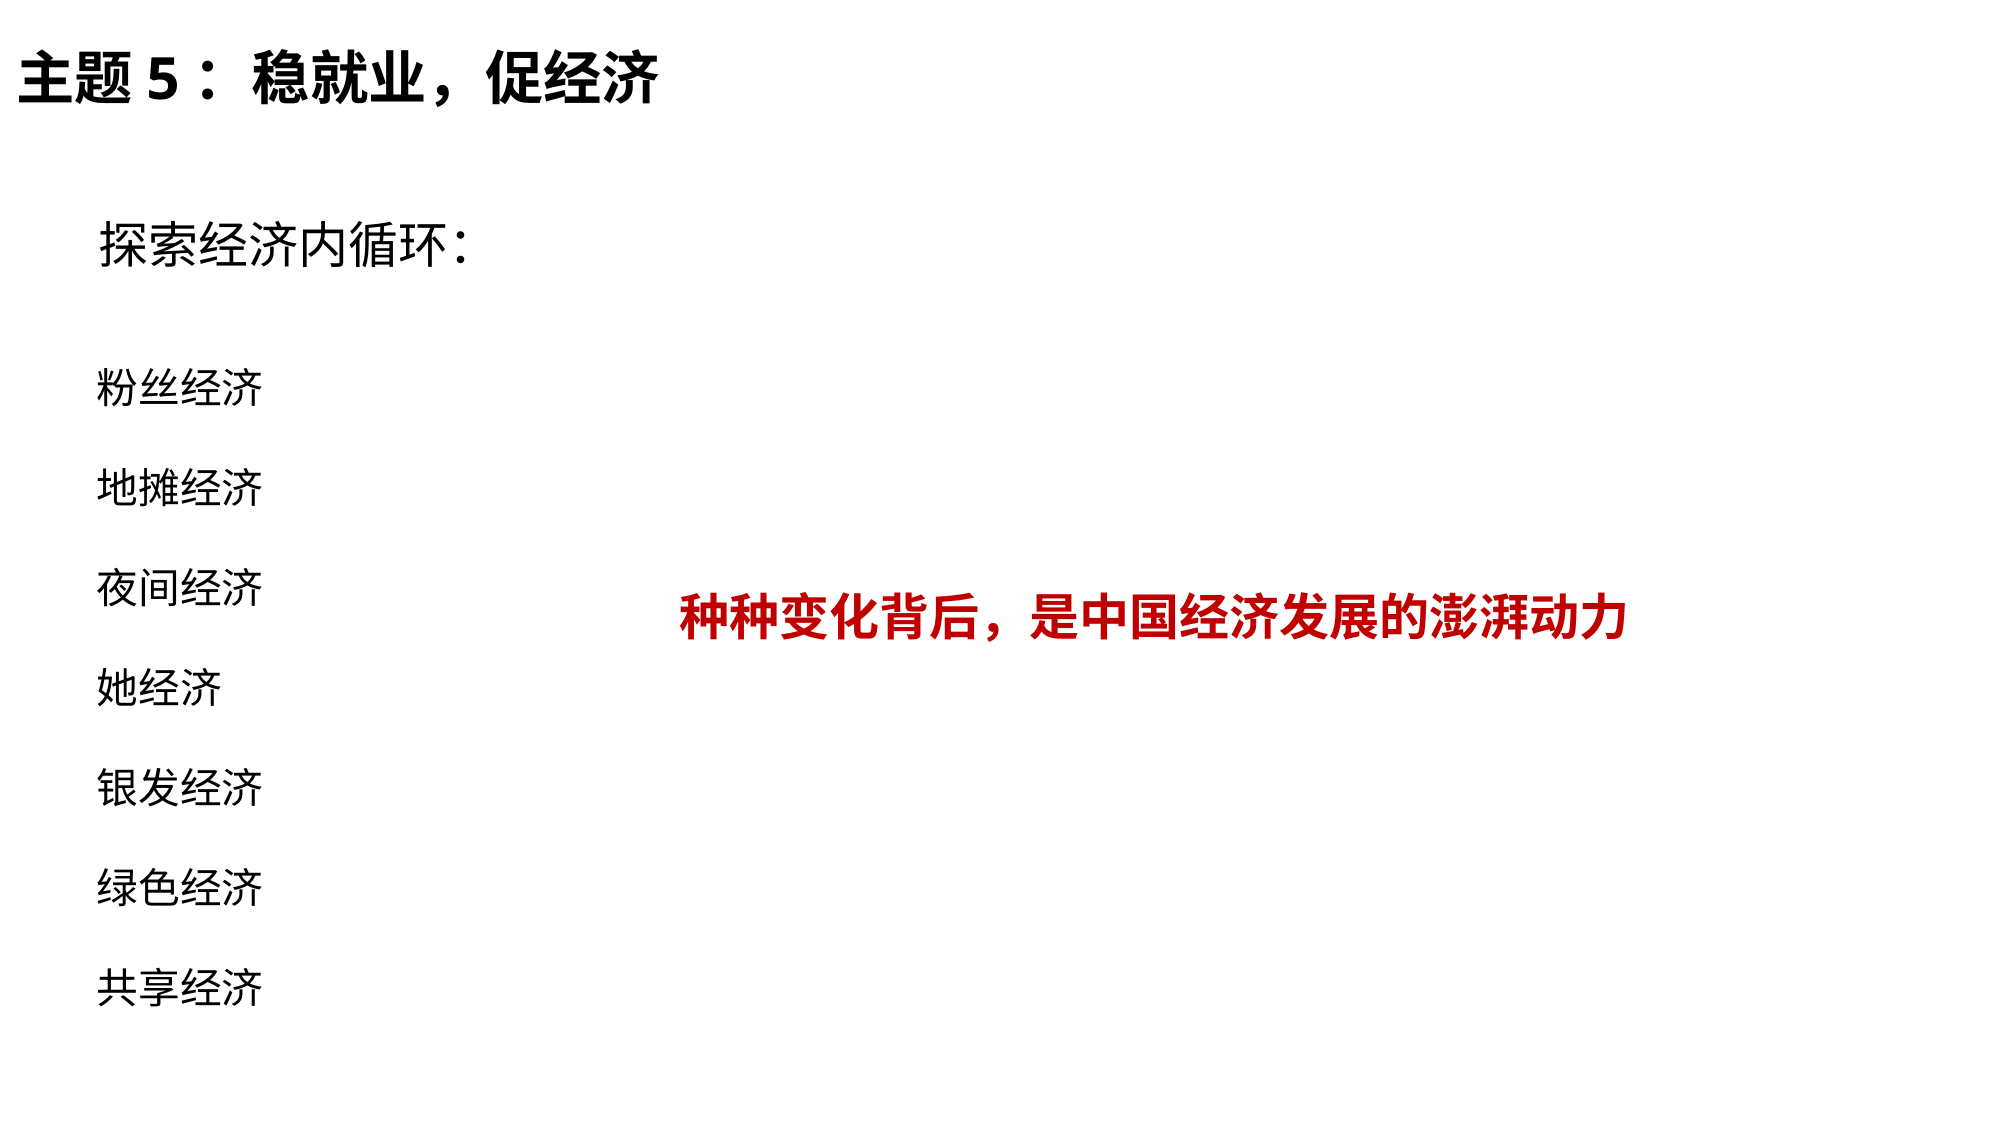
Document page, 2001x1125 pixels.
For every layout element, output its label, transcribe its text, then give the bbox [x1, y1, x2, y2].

text_box 主题5：稳就业，促经济 [1, 33, 675, 119]
text_box 探索经济内循环： [84, 205, 514, 281]
text_box 种种变化背后，是中国经济发展的澎湃动力 [664, 518, 2000, 653]
text_box 粉丝经济 地摊经济 夜间经济 她经济 银发经济 绿色经济 共享经济 [81, 304, 1786, 1020]
